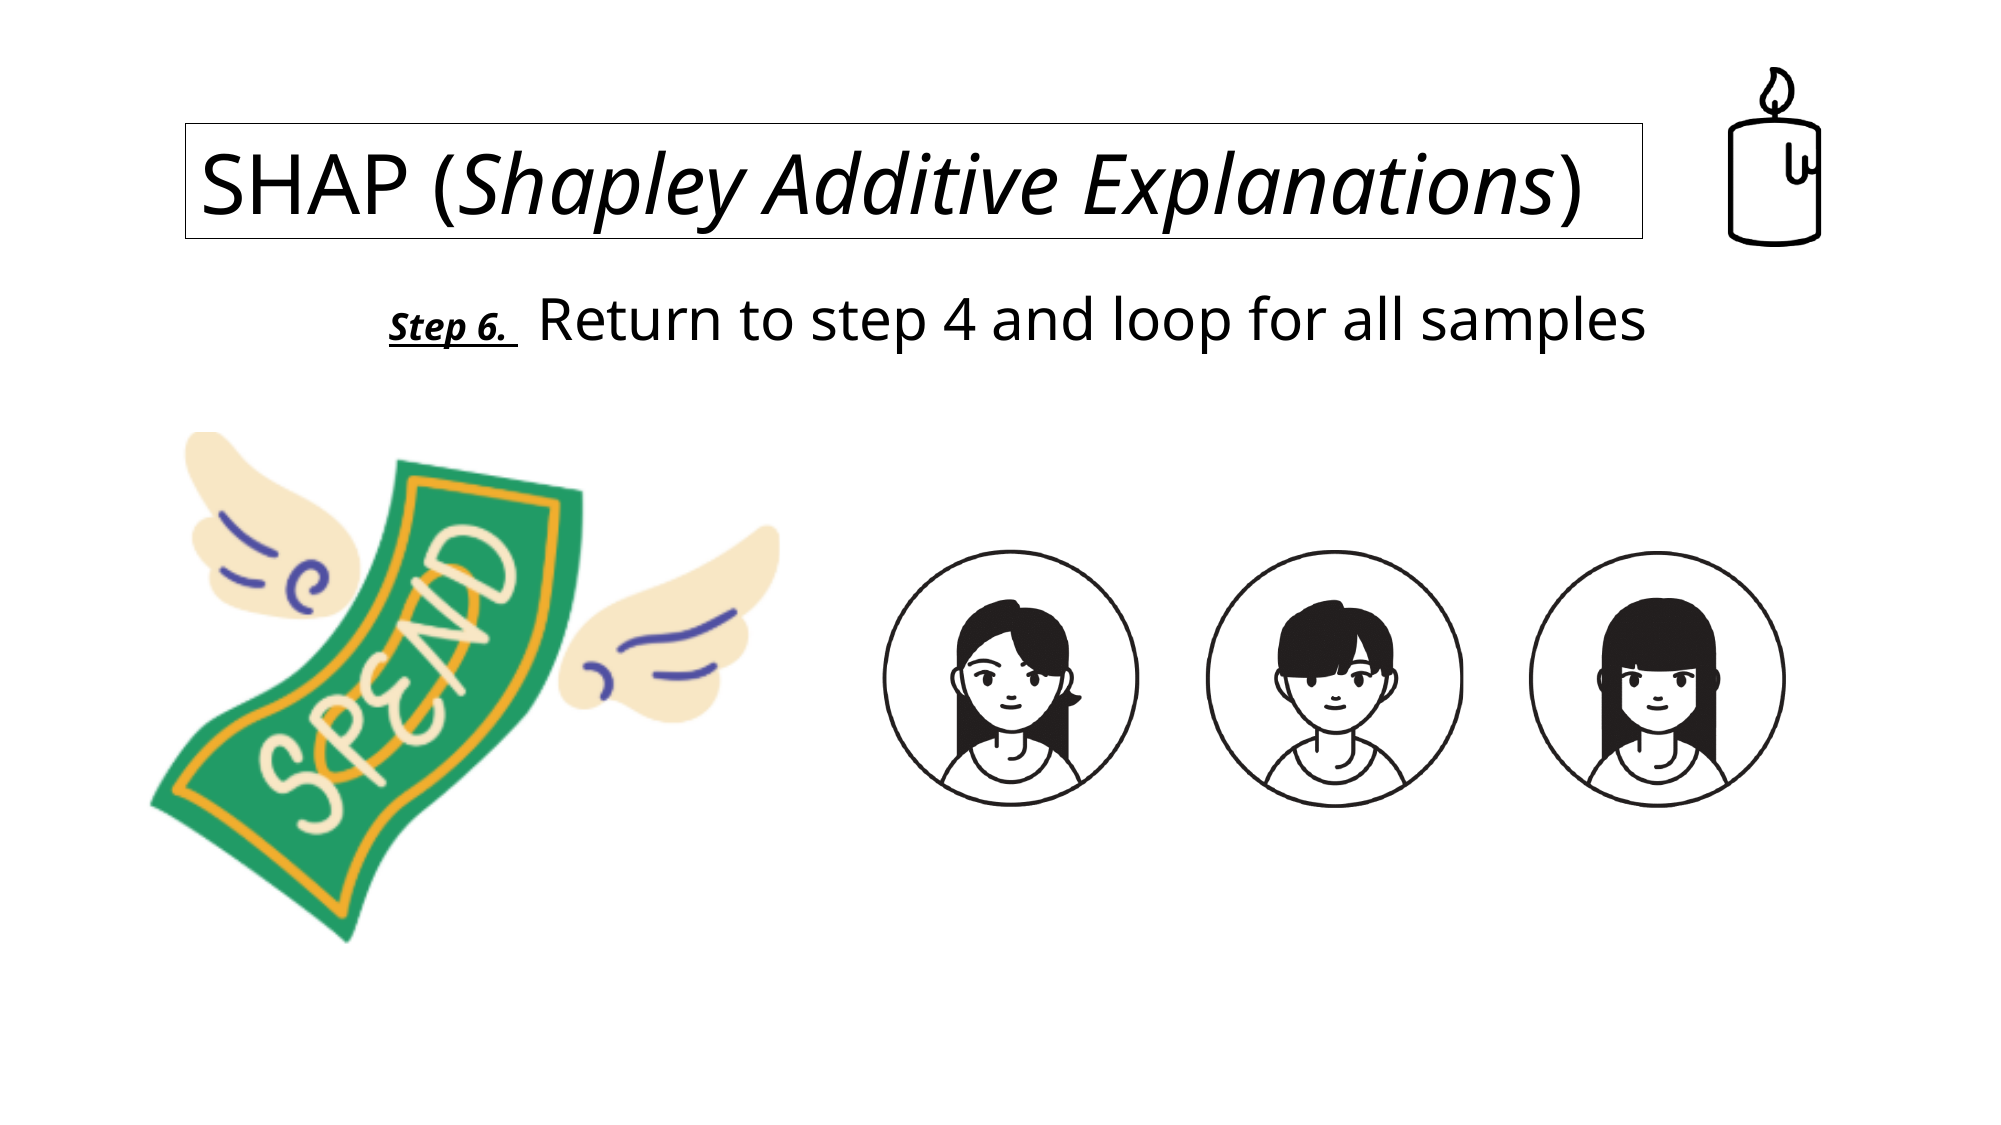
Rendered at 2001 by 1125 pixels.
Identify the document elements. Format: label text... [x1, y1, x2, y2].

text_box Step 6. Return to step 4 and loop for all samples [373, 275, 2000, 360]
picture [1205, 550, 1464, 808]
text_box SHAP (Shapley Additive Explanations) [185, 123, 1643, 239]
picture [1528, 551, 1787, 808]
picture [882, 549, 1141, 809]
picture [1727, 63, 1822, 252]
picture [145, 432, 781, 952]
